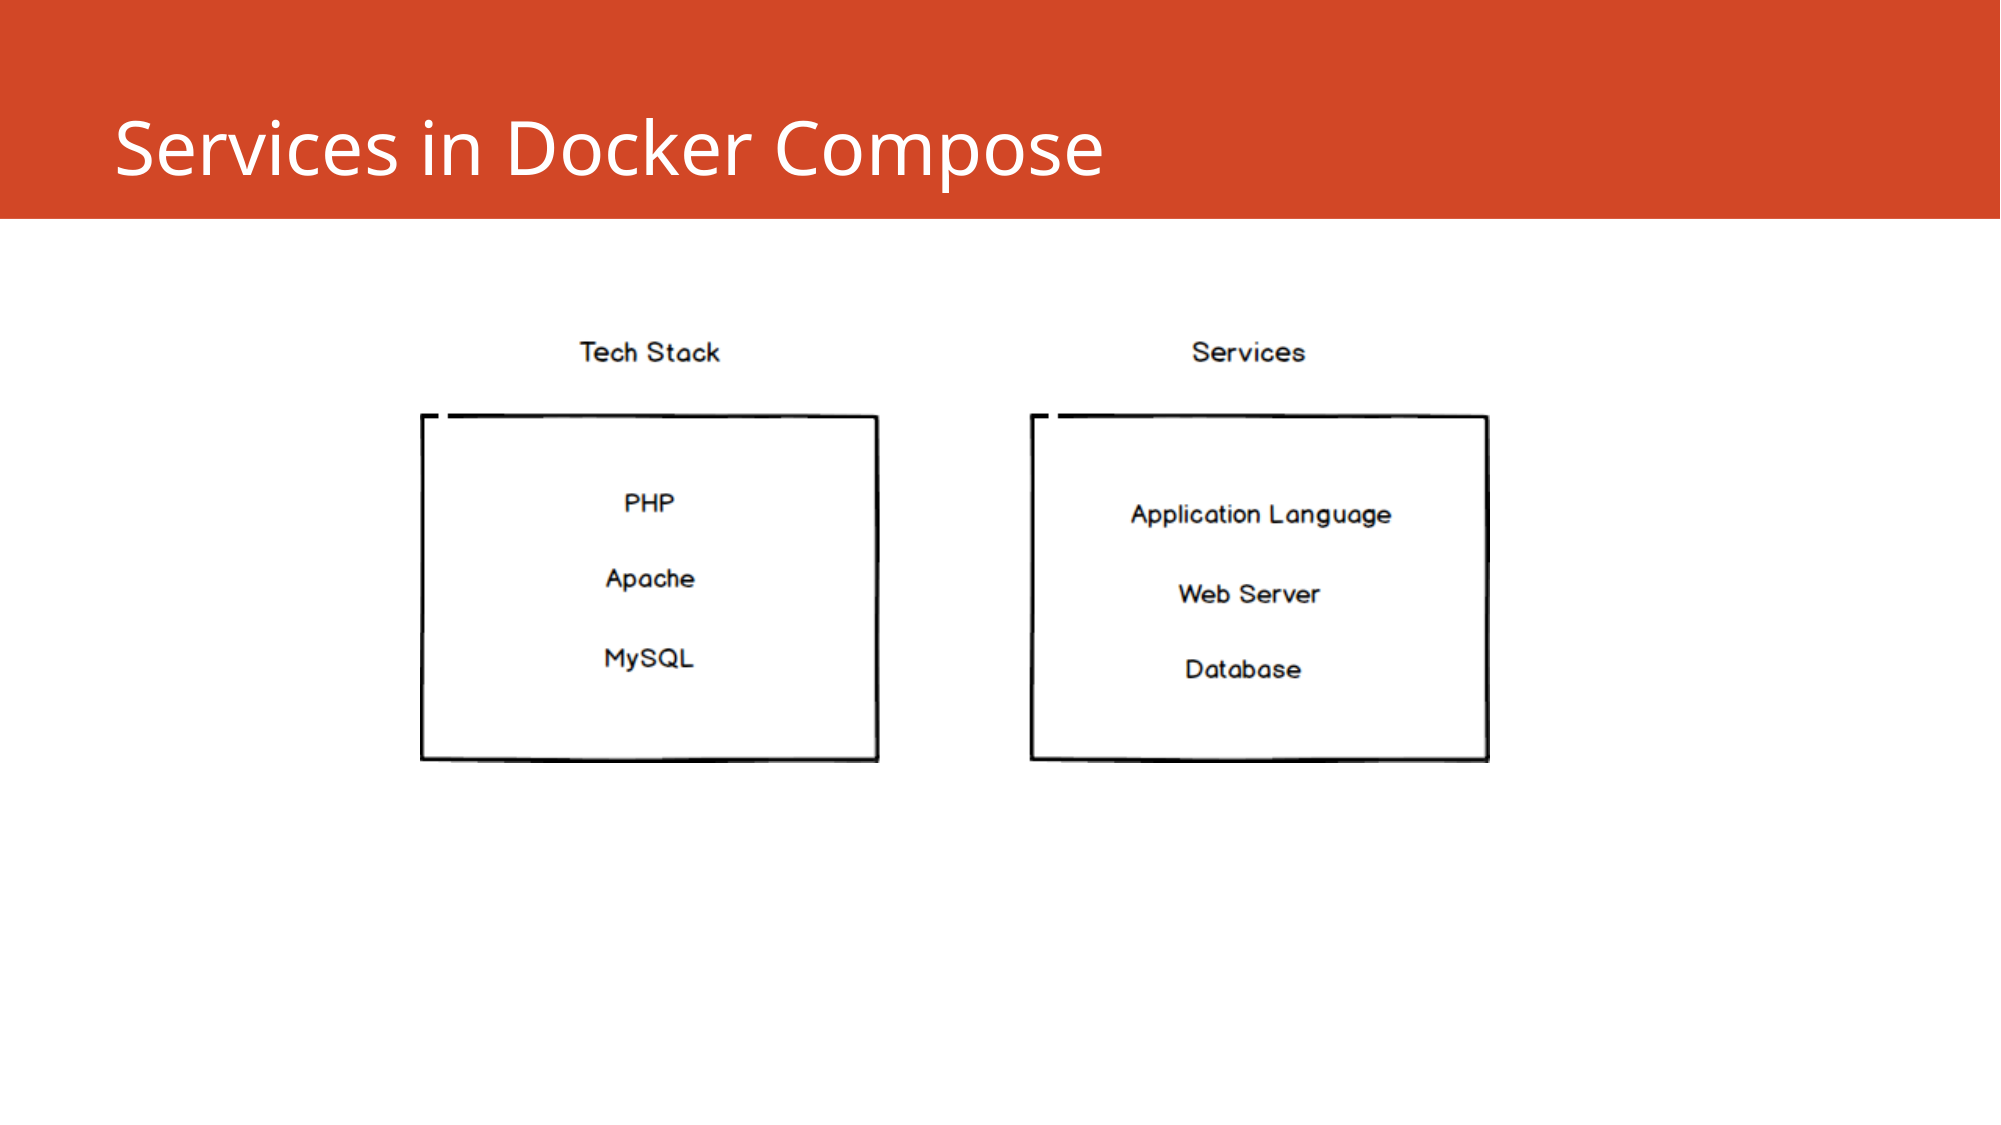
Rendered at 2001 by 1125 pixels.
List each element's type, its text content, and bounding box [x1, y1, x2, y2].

title Services in Docker Compose [99, 0, 1863, 199]
picture [420, 334, 1490, 764]
